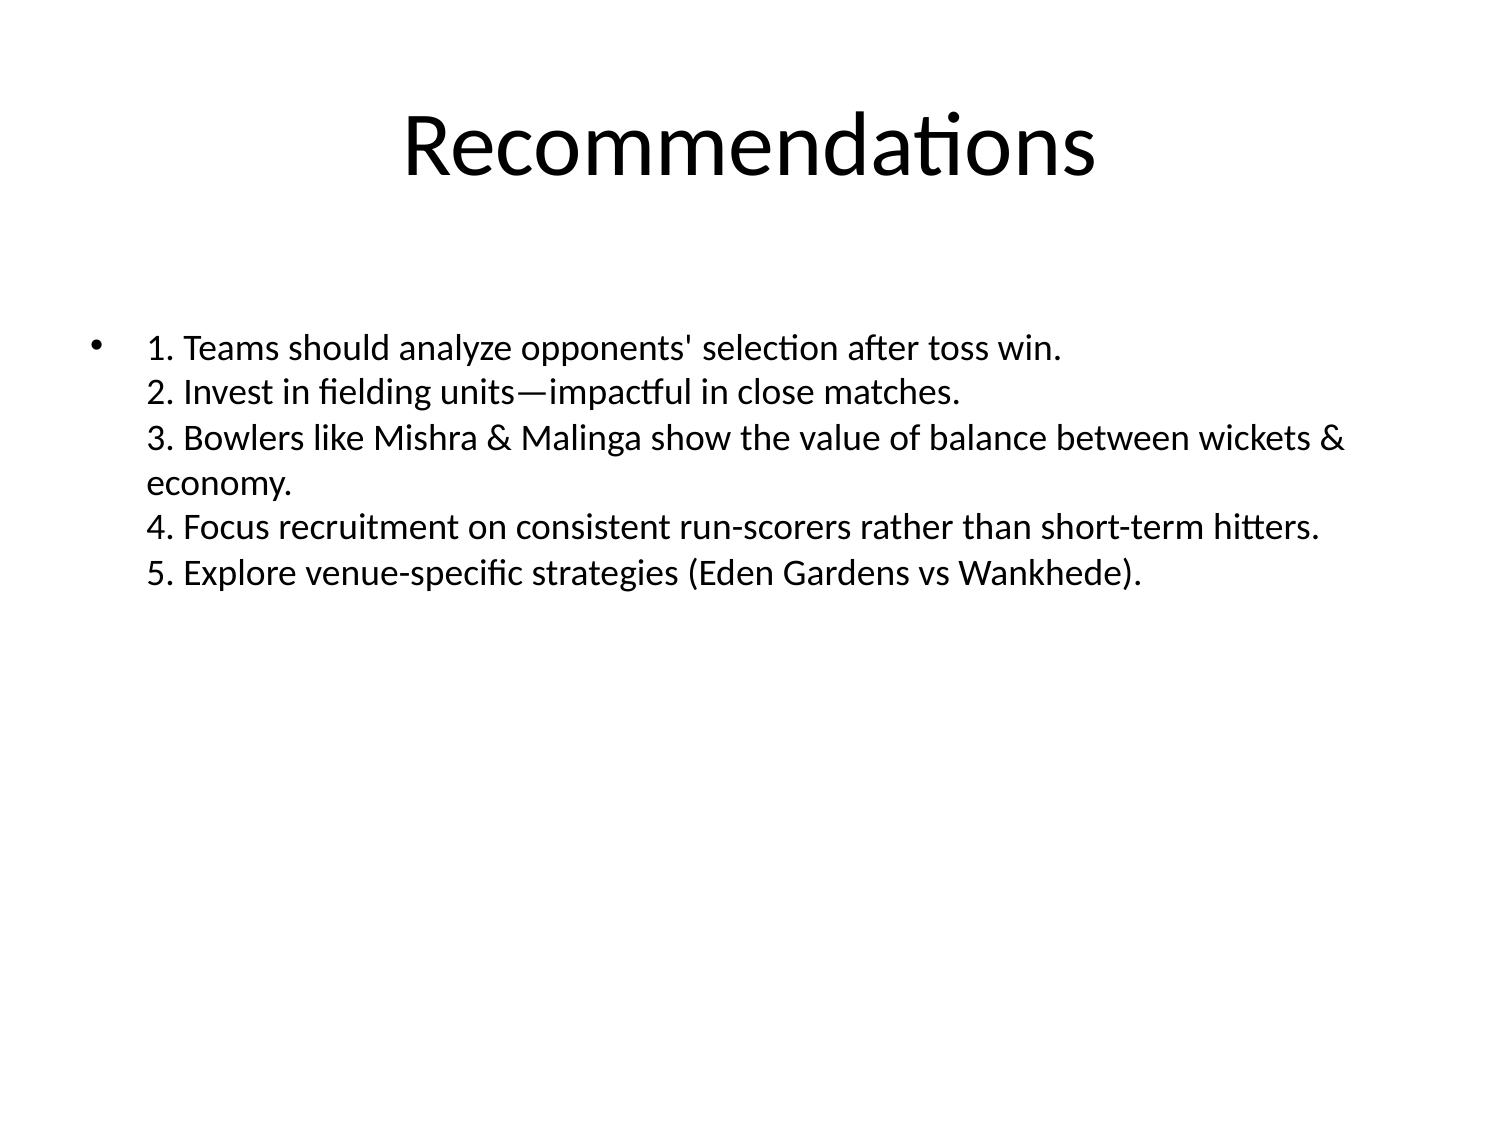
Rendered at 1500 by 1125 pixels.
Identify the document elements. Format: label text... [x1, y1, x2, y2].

title Recommendations [75, 45, 1425, 233]
list 1. Teams should analyze opponents' selection after toss win. 2. Invest in fielding units—impactful in close matches. 3. Bowlers like Mishra & Malinga show the value of balance between wickets & economy. 4. Focus recruitment on consistent run-scorers rather than short-term hitters. 5. Explore venue-specific strategies (Eden Gardens vs Wankhede). [75, 262, 1425, 1005]
